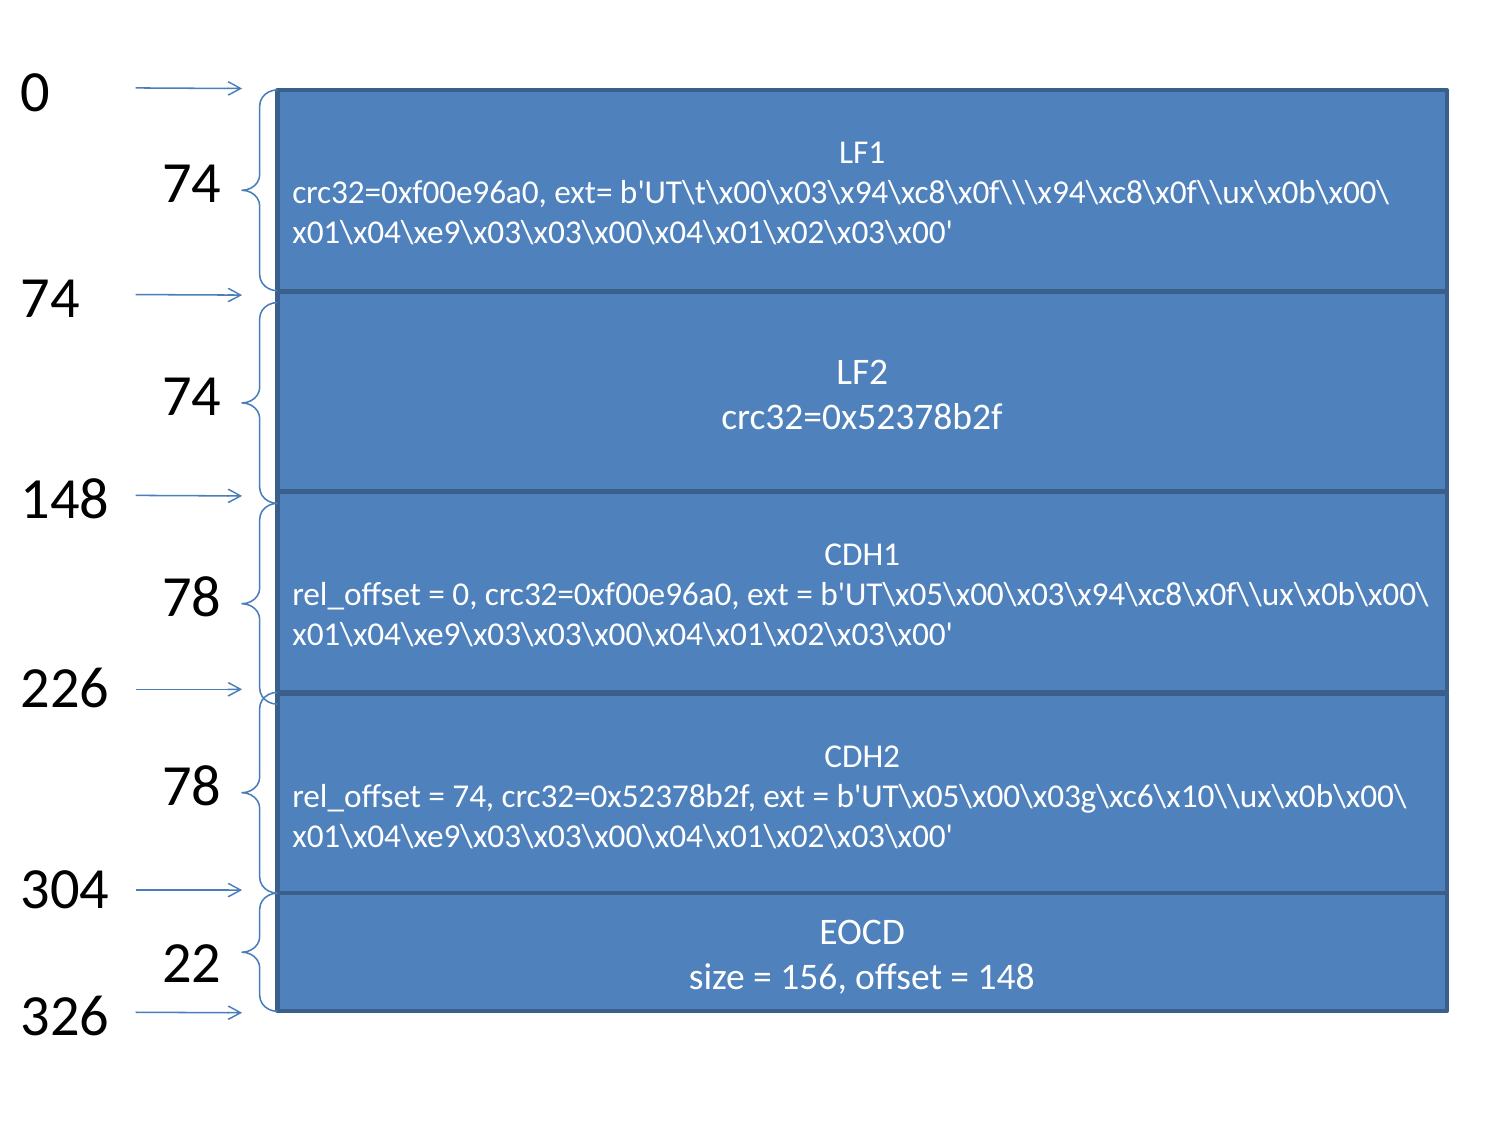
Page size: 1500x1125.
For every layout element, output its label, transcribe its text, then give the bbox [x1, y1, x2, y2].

text_box EOCD size = 156, offset = 148 [278, 891, 1449, 1013]
text_box 0 [5, 45, 136, 131]
text_box 22 [147, 916, 278, 1002]
text_box 226 [5, 642, 136, 727]
text_box 74 [147, 349, 278, 435]
text_box 148 [5, 453, 136, 538]
text_box [258, 89, 278, 137]
text_box 304 [5, 842, 136, 928]
text_box [258, 502, 278, 550]
text_box [258, 636, 278, 698]
text_box 78 [147, 550, 278, 636]
text_box CDH2 rel_offset = 74, crc32=0x52378b2f, ext = b'UT\x05\x00\x03g\xc6\x10\\ux\x0b\x00\x01\x04\xe9\x03\x03\x00\x04\x01\x02\x03\x00' [278, 692, 1449, 892]
text_box [258, 691, 278, 739]
text_box [260, 1002, 278, 1013]
text_box LF1 crc32=0xf00e96a0, ext= b'UT\t\x00\x03\x94\xc8\x0f\\\x94\xc8\x0f\\ux\x0b\x00\x01\x04\xe9\x03\x03\x00\x04\x01\x02\x03\x00' [275, 88, 1449, 291]
text_box 78 [147, 739, 278, 825]
text_box 74 [147, 137, 278, 222]
text_box 74 [5, 252, 136, 337]
text_box CDH1 rel_offset = 0, crc32=0xf00e96a0, ext = b'UT\x05\x00\x03\x94\xc8\x0f\\ux\x0b\x00\x01\x04\xe9\x03\x03\x00\x04\x01\x02\x03\x00' [278, 489, 1449, 692]
text_box 326 [5, 969, 136, 1055]
text_box [258, 435, 278, 503]
text_box [258, 301, 278, 349]
text_box [258, 892, 278, 916]
text_box LF2 crc32=0x52378b2f [275, 290, 1449, 489]
text_box [258, 825, 278, 893]
text_box [258, 222, 278, 292]
